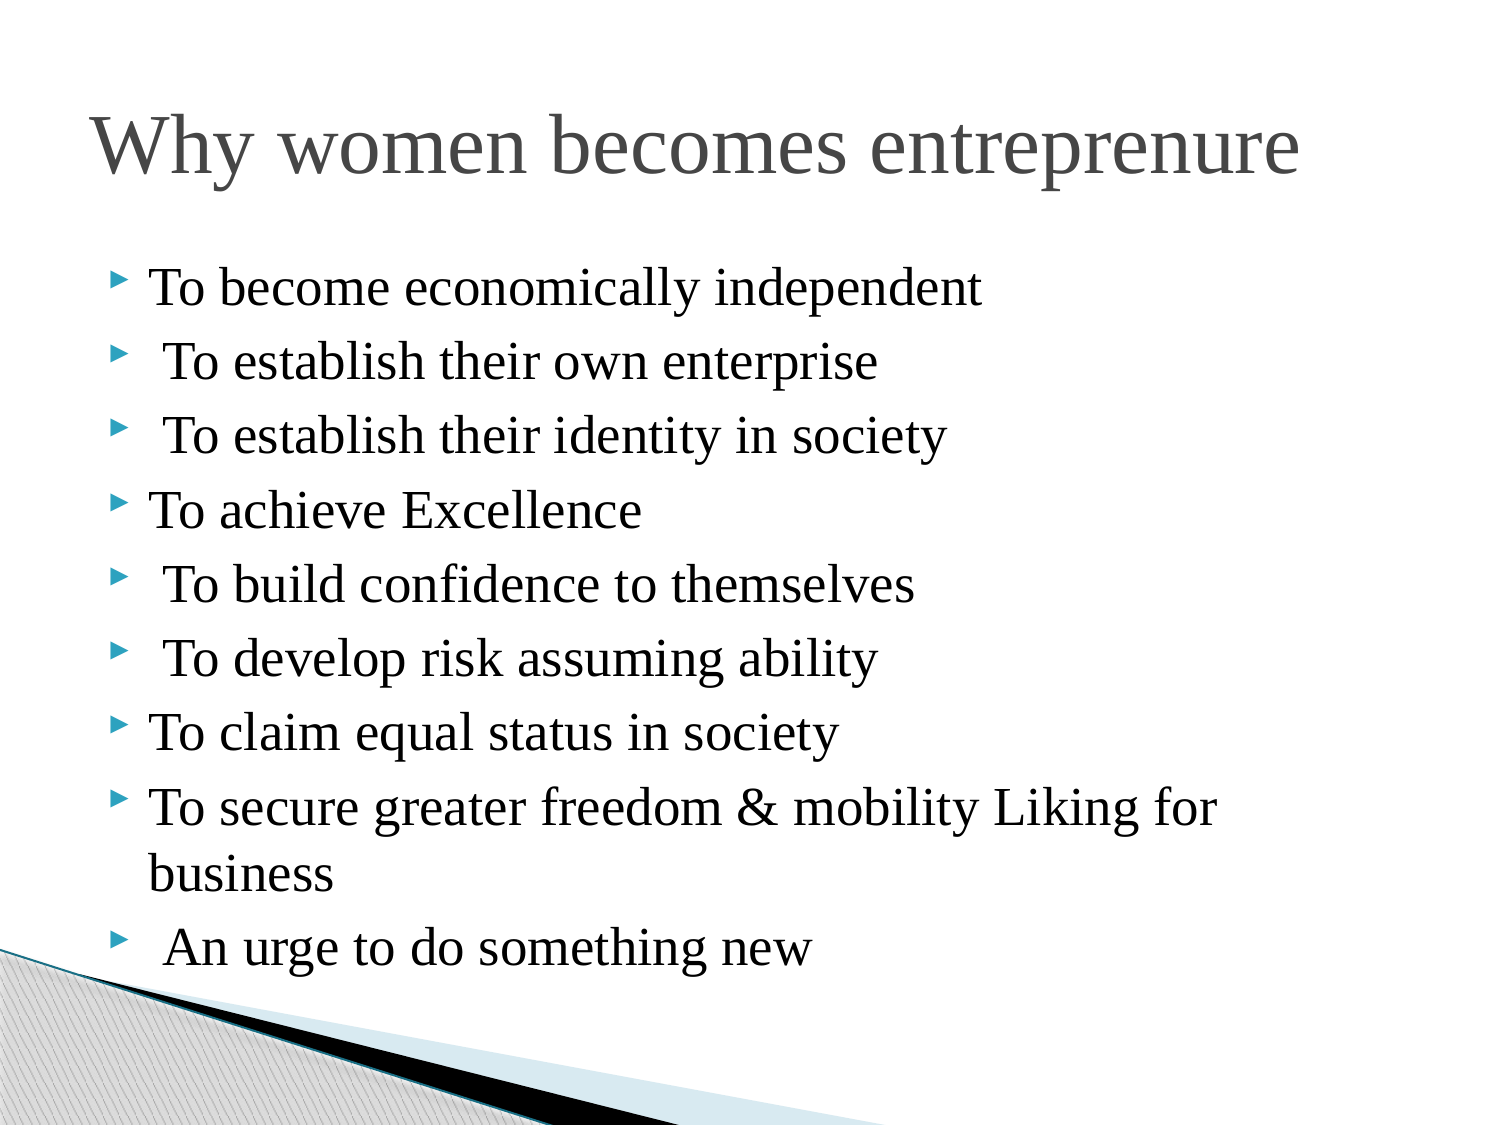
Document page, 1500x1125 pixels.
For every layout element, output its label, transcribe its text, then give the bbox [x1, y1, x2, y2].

list To become economically independent To establish their own enterprise To establish their identity in society To achieve Excellence To build confidence to themselves To develop risk assuming ability To claim equal status in society To secure greater freedom & mobility Liking for business An urge to do something new [75, 243, 1425, 986]
title Why women becomes entreprenure [75, 45, 1425, 233]
